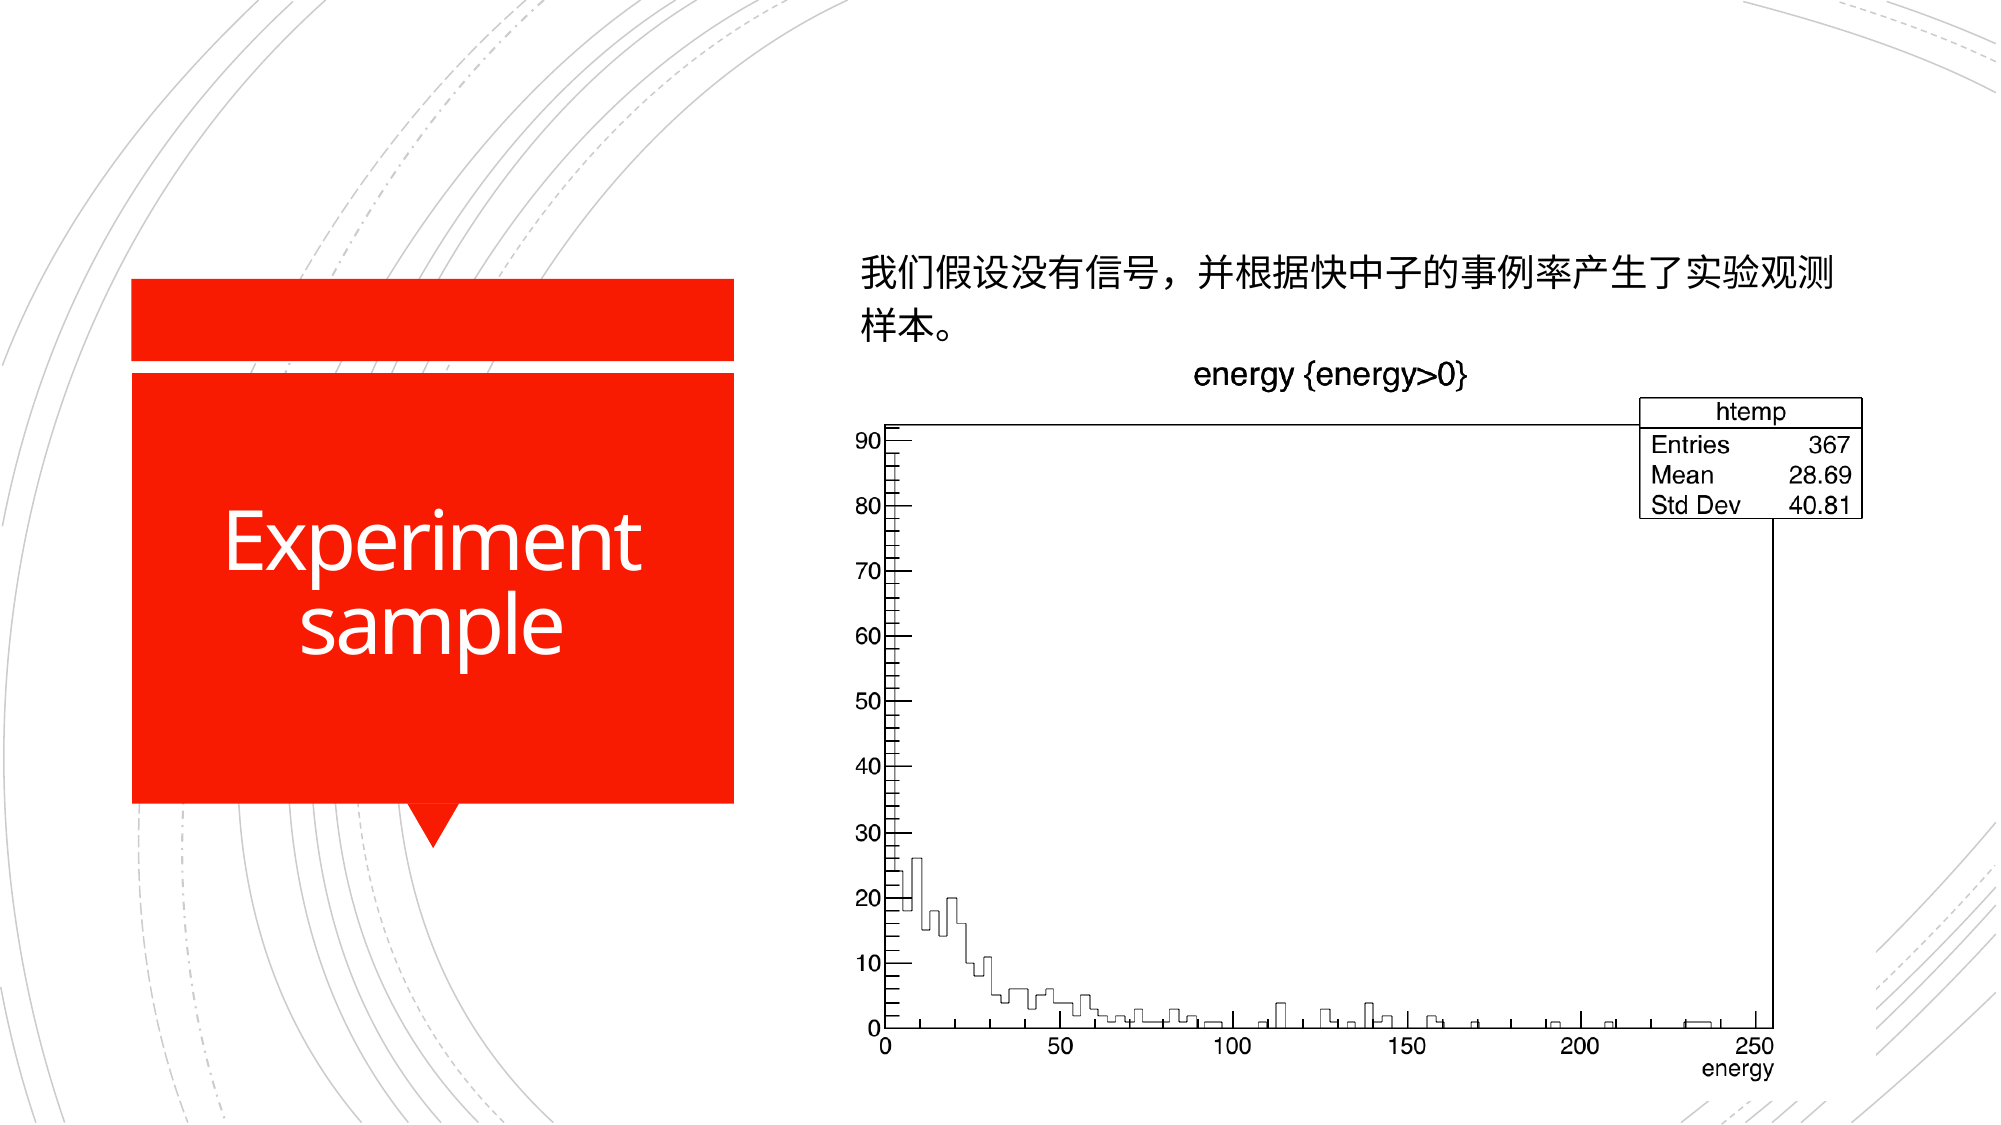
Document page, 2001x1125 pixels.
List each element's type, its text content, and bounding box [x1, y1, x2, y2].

title Experiment sample [145, 385, 720, 789]
list 我们假设没有信号，并根据快中子的事例率产生了实验观测样本。 [845, 118, 1876, 356]
picture [825, 356, 1876, 1102]
